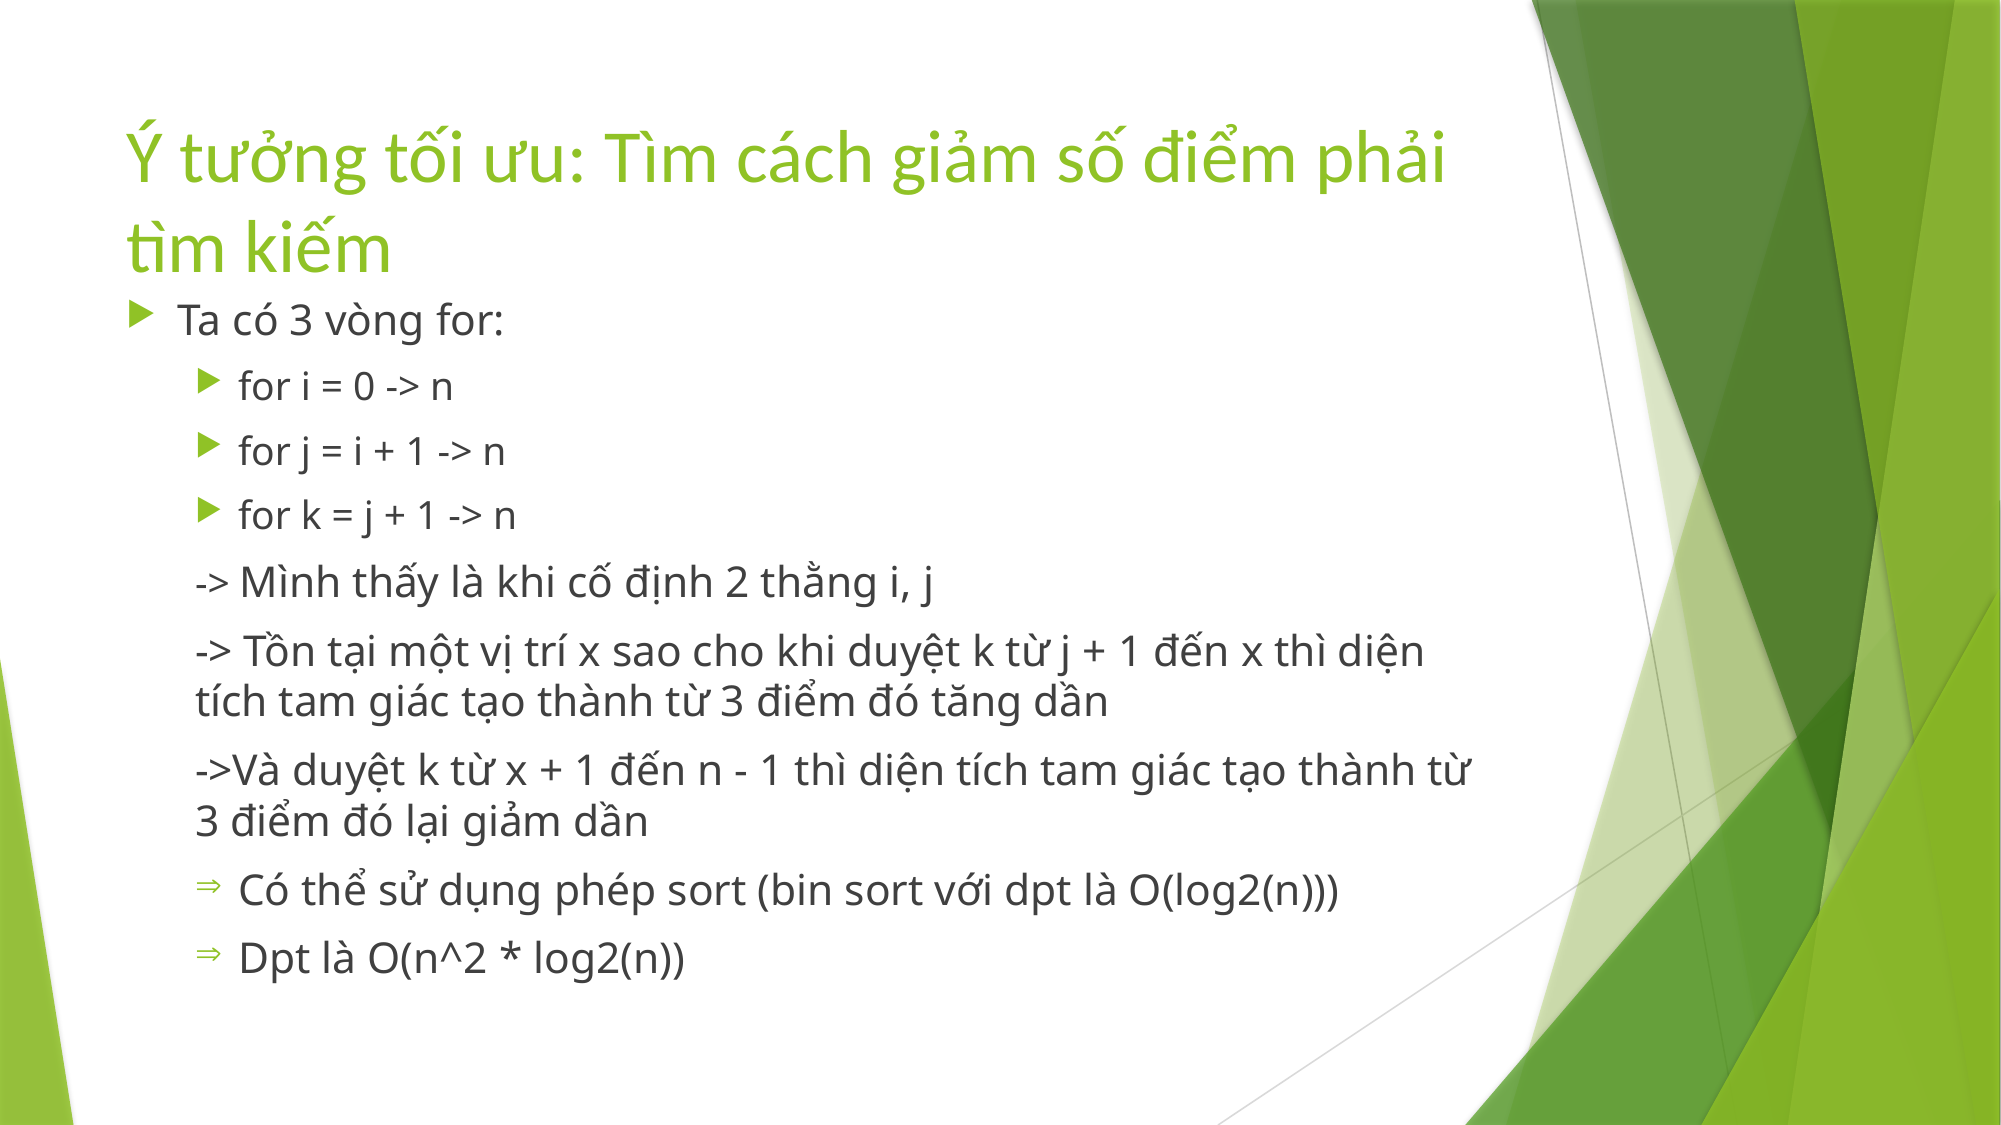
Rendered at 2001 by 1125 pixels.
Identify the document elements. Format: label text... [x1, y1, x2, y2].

title Ý tưởng tối ưu: Tìm cách giảm số điểm phải tìm kiếm [111, 99, 1522, 285]
list Ta có 3 vòng for: for i = 0 -> n for j = i + 1 -> n for k = j + 1 -> n -> Mình thấy là khi cố định 2 thằng i, j -> Tồn tại một vị trí x sao cho khi duyệt k từ j + 1 đến x thì diện tích tam giác tạo thành từ 3 điểm đó tăng dần ->Và duyệt k từ x + 1 đến n - 1 thì diện tích tam giác tạo thành từ 3 điểm đó lại giảm dần Có thể sử dụng phép sort (bin sort với dpt là O(log2(n))) Dpt là O(n^2 * log2(n)) [111, 285, 1522, 993]
